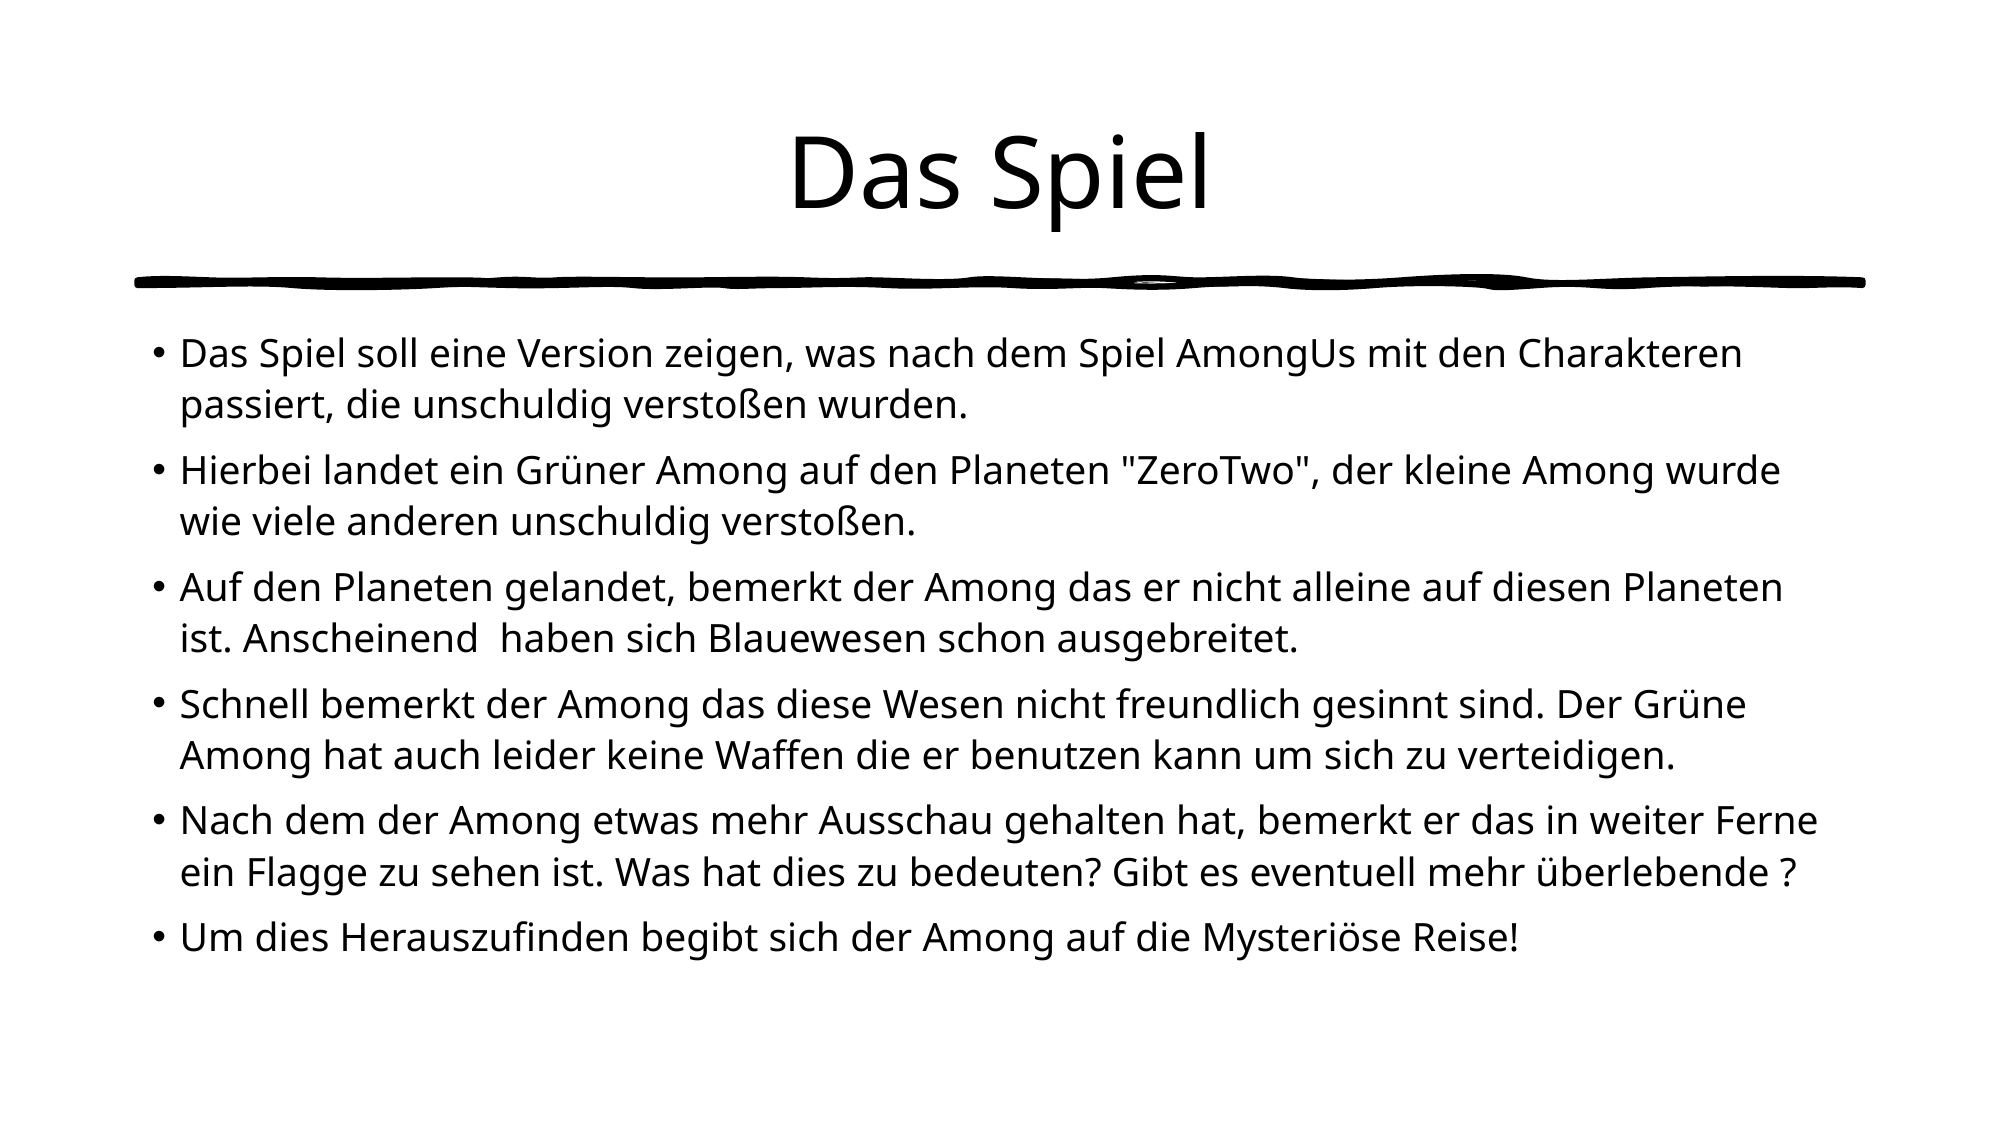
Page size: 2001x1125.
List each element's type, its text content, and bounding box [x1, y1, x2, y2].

list Das Spiel soll eine Version zeigen, was nach dem Spiel AmongUs mit den Charakteren passiert, die unschuldig verstoßen wurden. Hierbei landet ein Grüner Among auf den Planeten "ZeroTwo", der kleine Among wurde wie viele anderen unschuldig verstoßen. Auf den Planeten gelandet, bemerkt der Among das er nicht alleine auf diesen Planeten ist. Anscheinend haben sich Blauewesen schon ausgebreitet. Schnell bemerkt der Among das diese Wesen nicht freundlich gesinnt sind. Der Grüne Among hat auch leider keine Waffen die er benutzen kann um sich zu verteidigen. Nach dem der Among etwas mehr Ausschau gehalten hat, bemerkt er das in weiter Ferne ein Flagge zu sehen ist. Was hat dies zu bedeuten? Gibt es eventuell mehr überlebende ? Um dies Herauszufinden begibt sich der Among auf die Mysteriöse Reise! [137, 316, 1863, 1014]
title Das Spiel [137, 59, 1863, 278]
